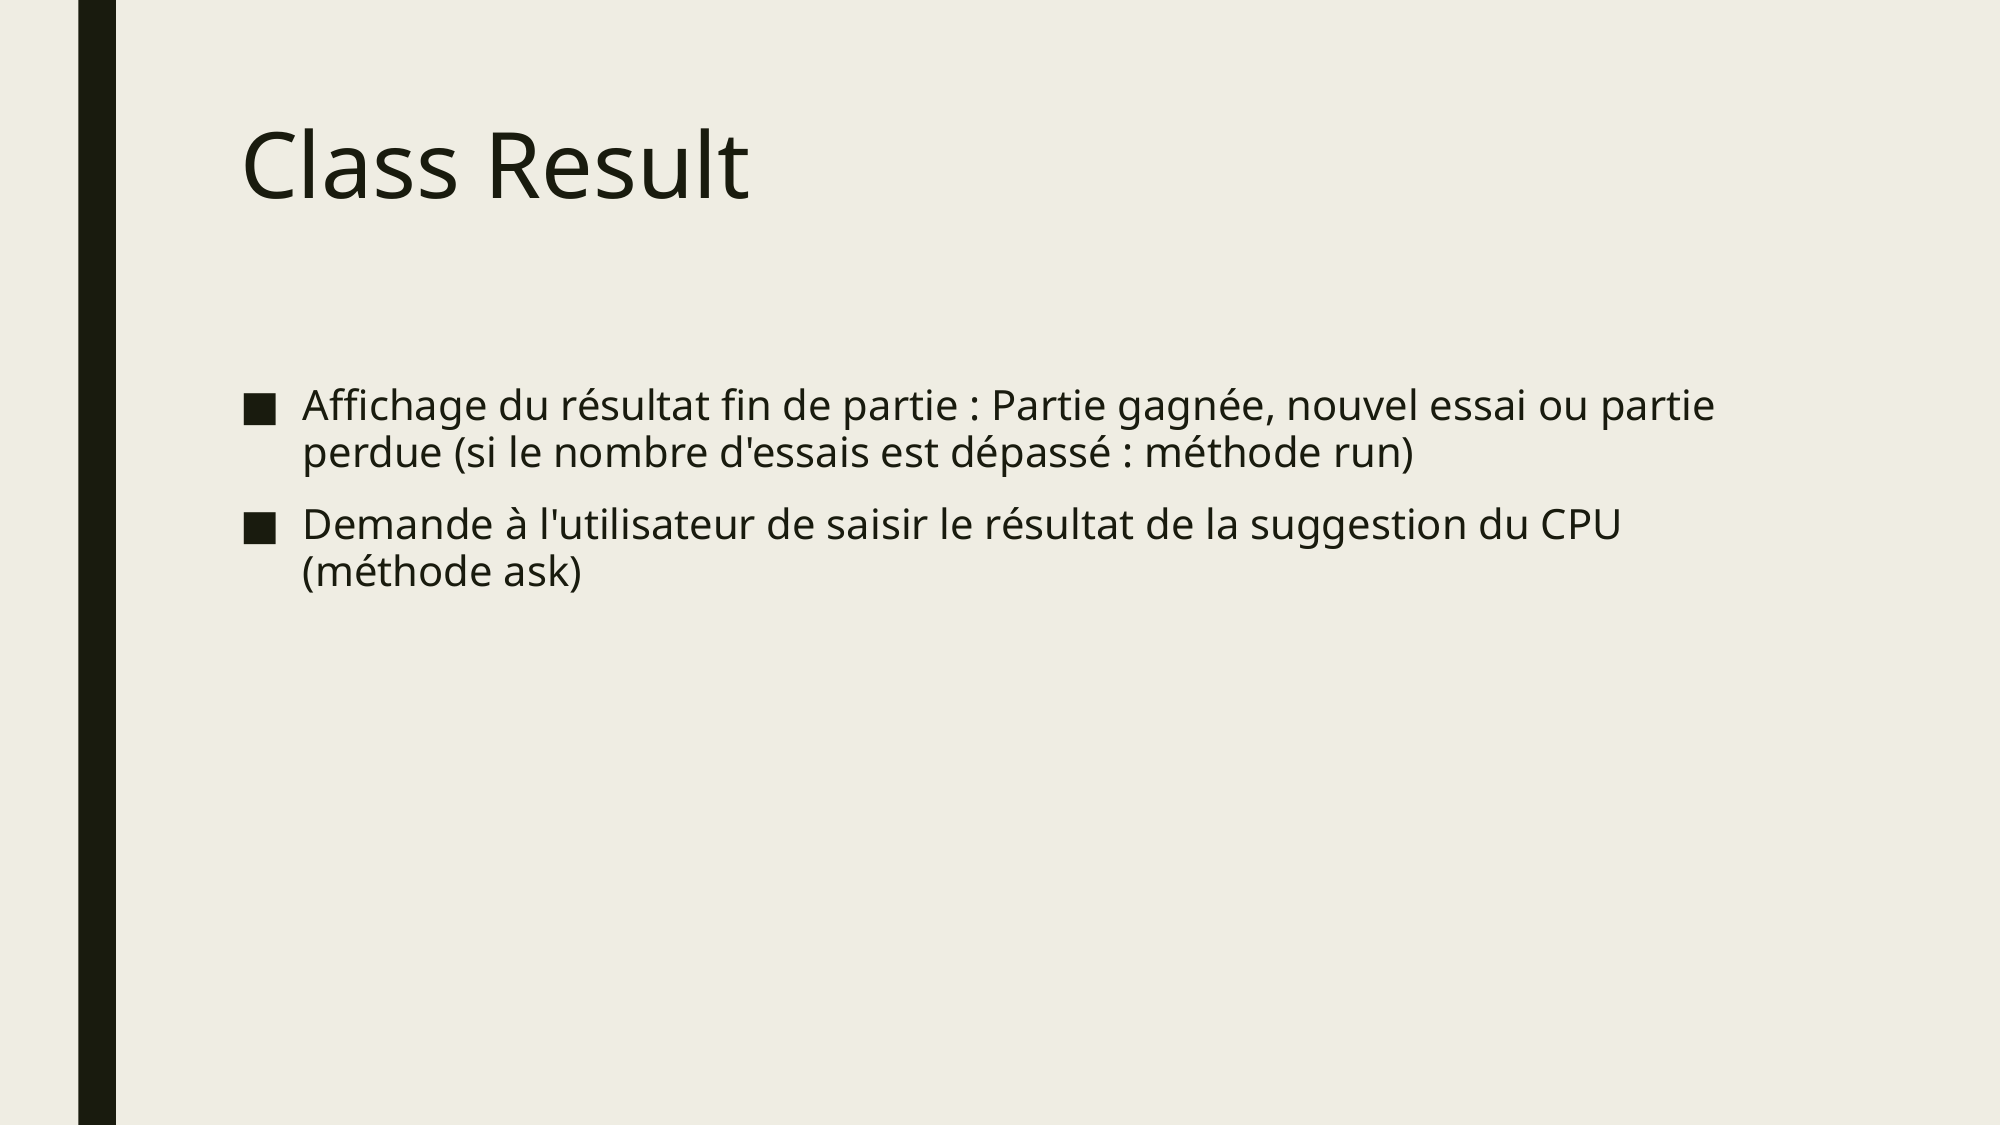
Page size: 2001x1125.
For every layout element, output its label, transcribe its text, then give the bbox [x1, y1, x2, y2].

list Affichage du résultat fin de partie : Partie gagnée, nouvel essai ou partie perdue (si le nombre d'essais est dépassé : méthode run) Demande à l'utilisateur de saisir le résultat de la suggestion du CPU (méthode ask) [225, 375, 1800, 963]
title Class Result [225, 112, 1800, 357]
